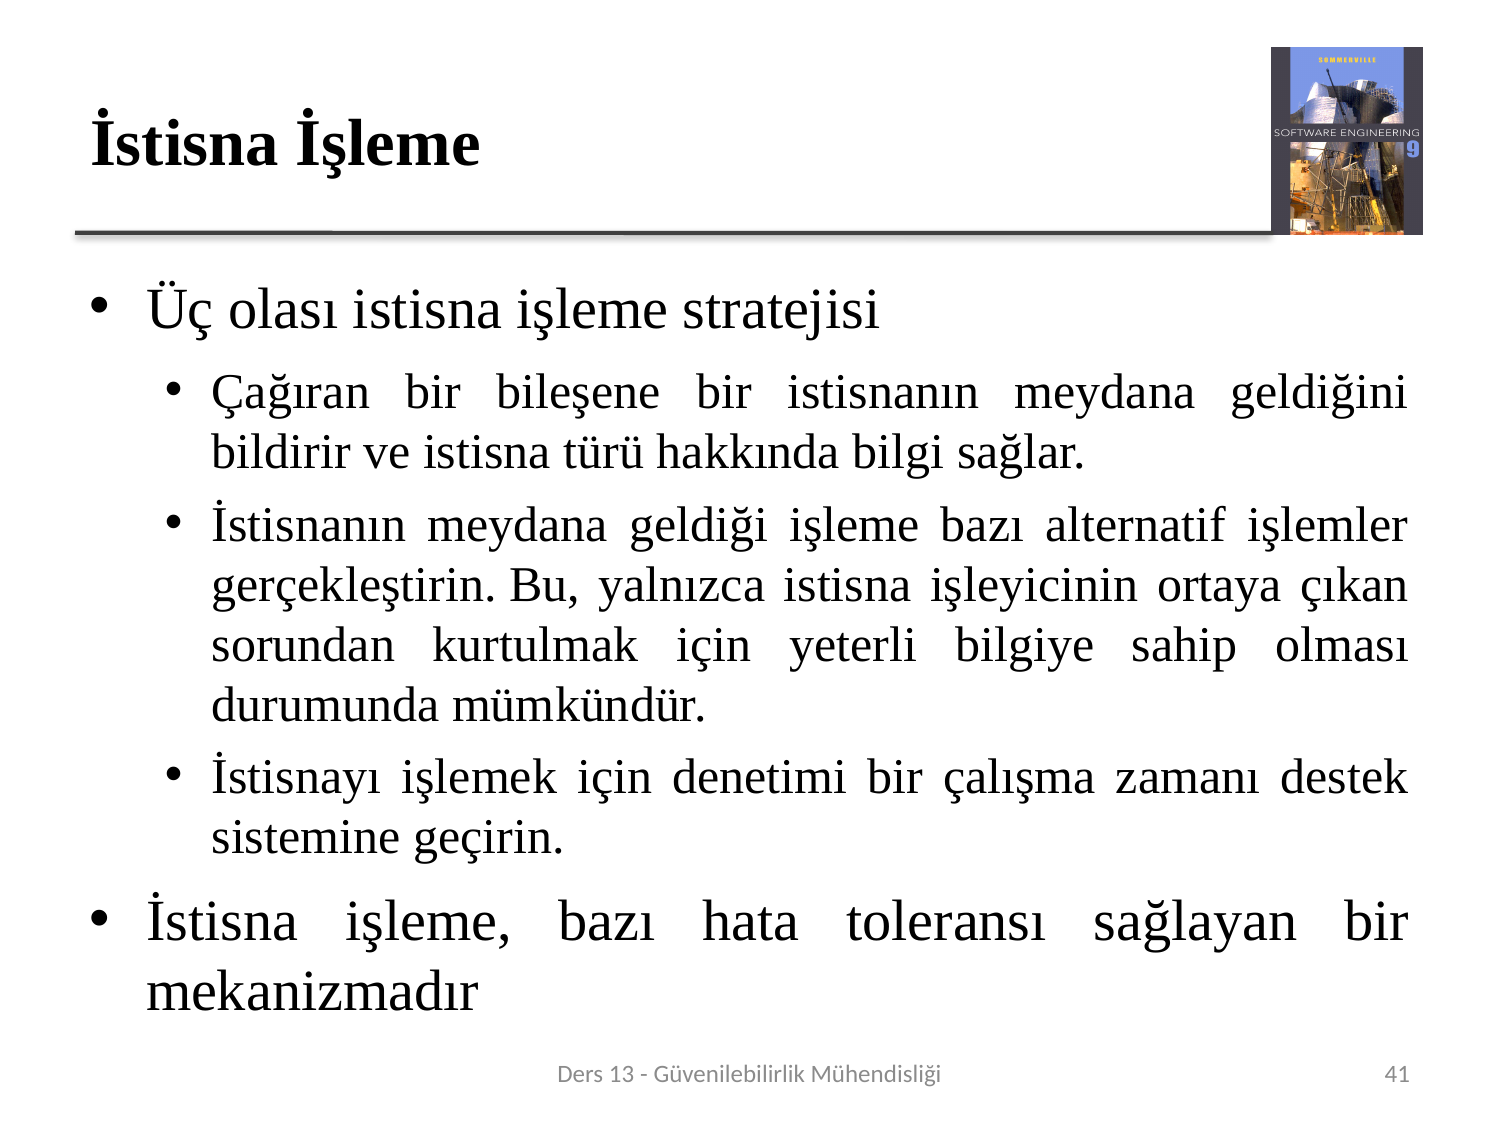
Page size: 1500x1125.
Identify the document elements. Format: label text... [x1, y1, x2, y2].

footer Ders 13 - Güvenilebilirlik Mühendisliği [512, 1042, 988, 1103]
slide_number 41 [1074, 1042, 1425, 1103]
title İstisna İşleme [74, 44, 1272, 233]
picture [1272, 47, 1423, 235]
list Üç olası istisna işleme stratejisi Çağıran bir bileşene bir istisnanın meydana geldiğini bildirir ve istisna türü hakkında bilgi sağlar. İstisnanın meydana geldiği işleme bazı alternatif işlemler gerçekleştirin. Bu, yalnızca istisna işleyicinin ortaya çıkan sorundan kurtulmak için yeterli bilgiye sahip olması durumunda mümkündür. İstisnayı işlemek için denetimi bir çalışma zamanı destek sistemine geçirin. İstisna işleme, bazı hata toleransı sağlayan bir mekanizmadır [75, 262, 1425, 1005]
